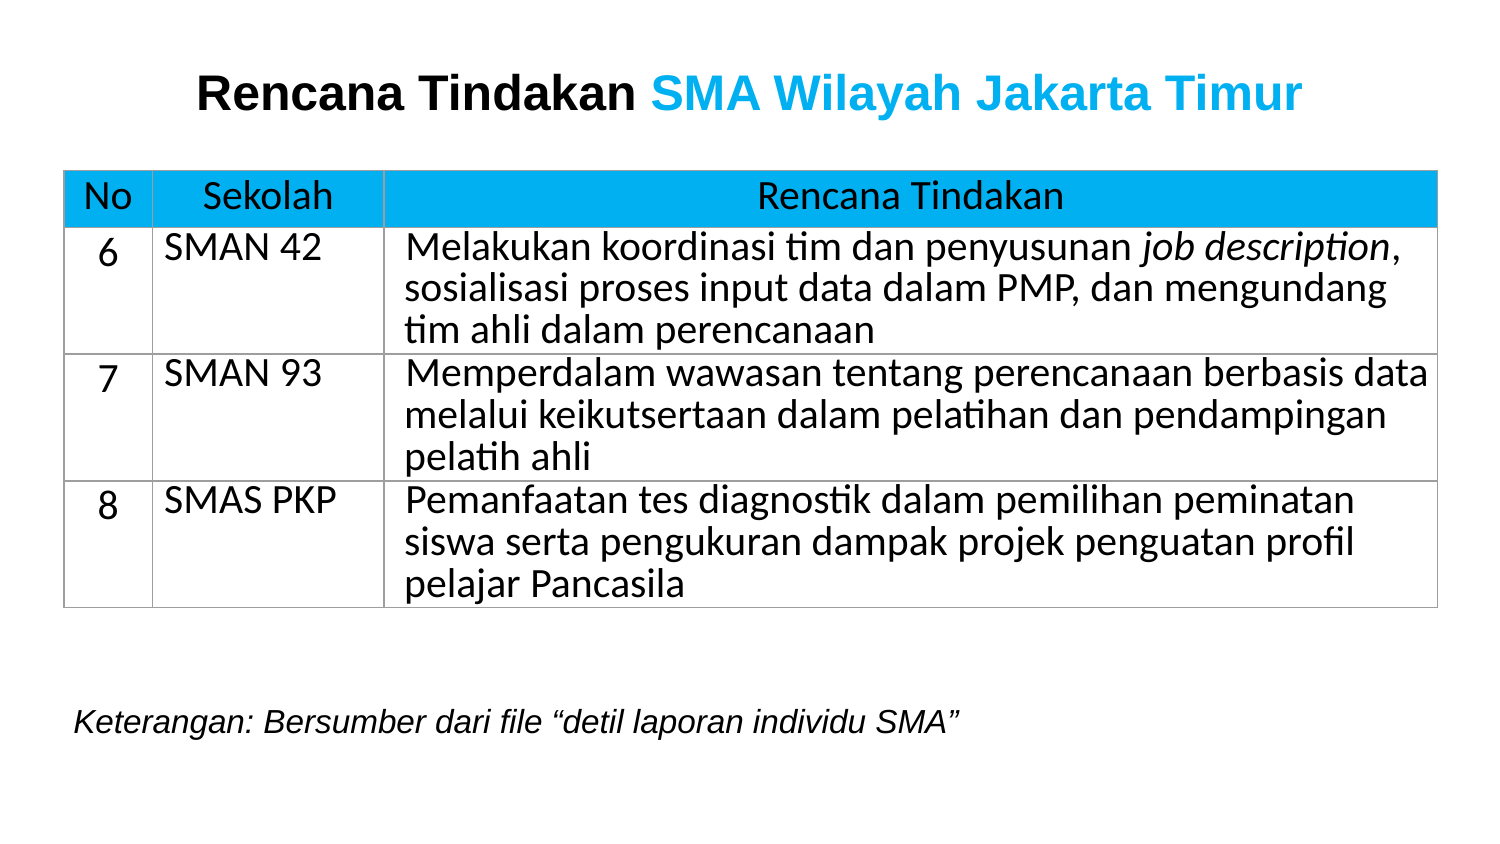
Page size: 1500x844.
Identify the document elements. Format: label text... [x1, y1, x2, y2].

table_header Rencana Tindakan [385, 171, 1437, 227]
table_header Sekolah [153, 171, 383, 227]
table_cell Memperdalam wawasan tentang perencanaan berbasis data melalui keikutsertaan dalam pelatihan dan pendampingan pelatih ahli [385, 355, 1437, 480]
table_cell 7 [65, 355, 152, 480]
table_cell Melakukan koordinasi tim dan penyusunan job description, sosialisasi proses input data dalam PMP, dan mengundang tim ahli dalam perencanaan [385, 228, 1437, 353]
table_cell SMAS PKP [153, 482, 383, 607]
table_header No [65, 171, 152, 227]
table_cell Pemanfaatan tes diagnostik dalam pemilihan peminatan siswa serta pengukuran dampak projek penguatan profil pelajar Pancasila [385, 482, 1437, 607]
text_box Keterangan: Bersumber dari file “detil laporan individu SMA” [62, 690, 1438, 757]
table_cell 6 [65, 228, 152, 353]
table_cell 8 [65, 482, 152, 607]
text_box Rencana Tindakan SMA Wilayah Jakarta Timur [0, 59, 1500, 130]
table_cell SMAN 93 [153, 355, 383, 480]
table_cell SMAN 42 [153, 228, 383, 353]
